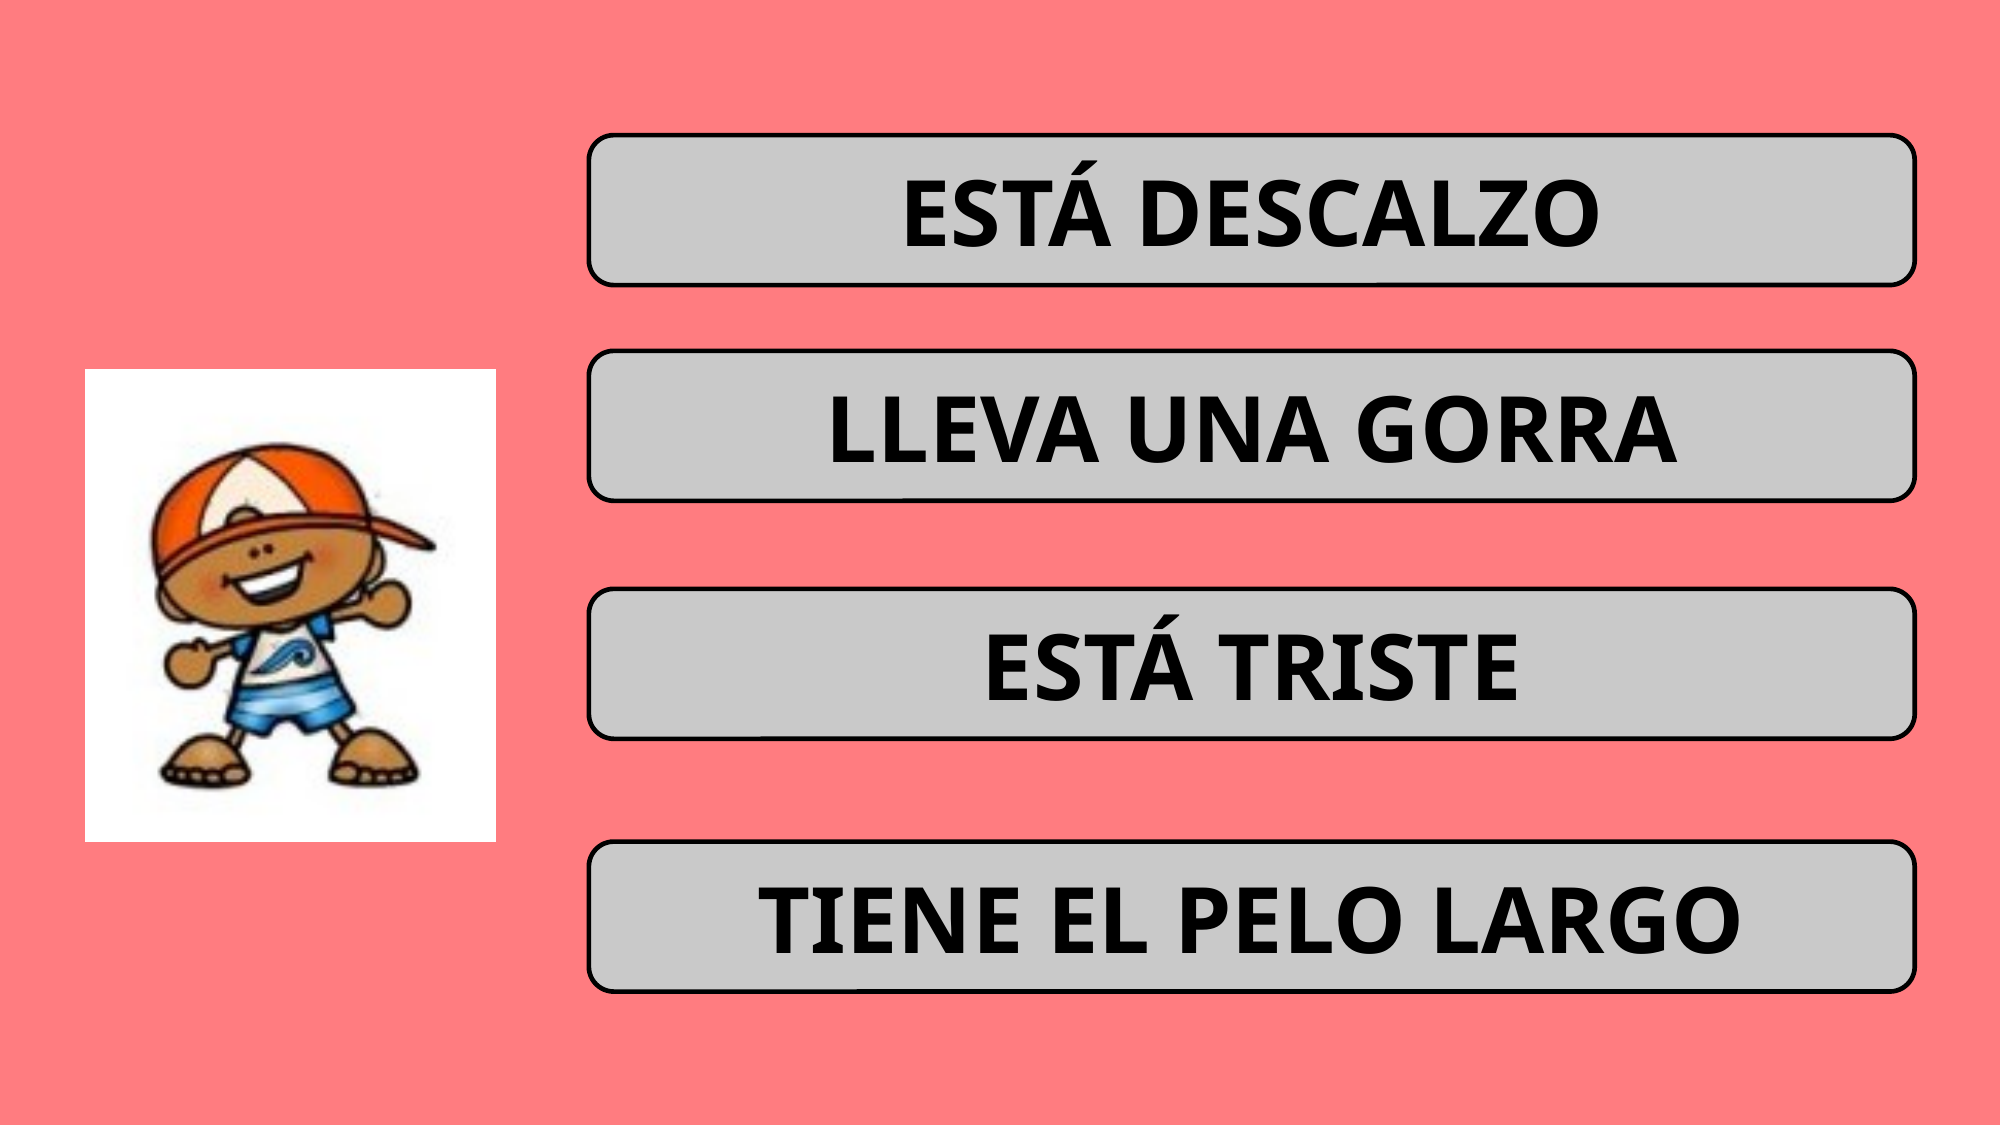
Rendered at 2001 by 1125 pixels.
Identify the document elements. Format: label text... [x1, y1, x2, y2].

text_box ESTÁ TRISTE [587, 587, 1916, 740]
text_box ESTÁ DESCALZO [587, 134, 1916, 287]
text_box TIENE EL PELO LARGO [587, 840, 1916, 993]
text_box LLEVA UNA GORRA [587, 349, 1916, 502]
picture [85, 369, 496, 842]
